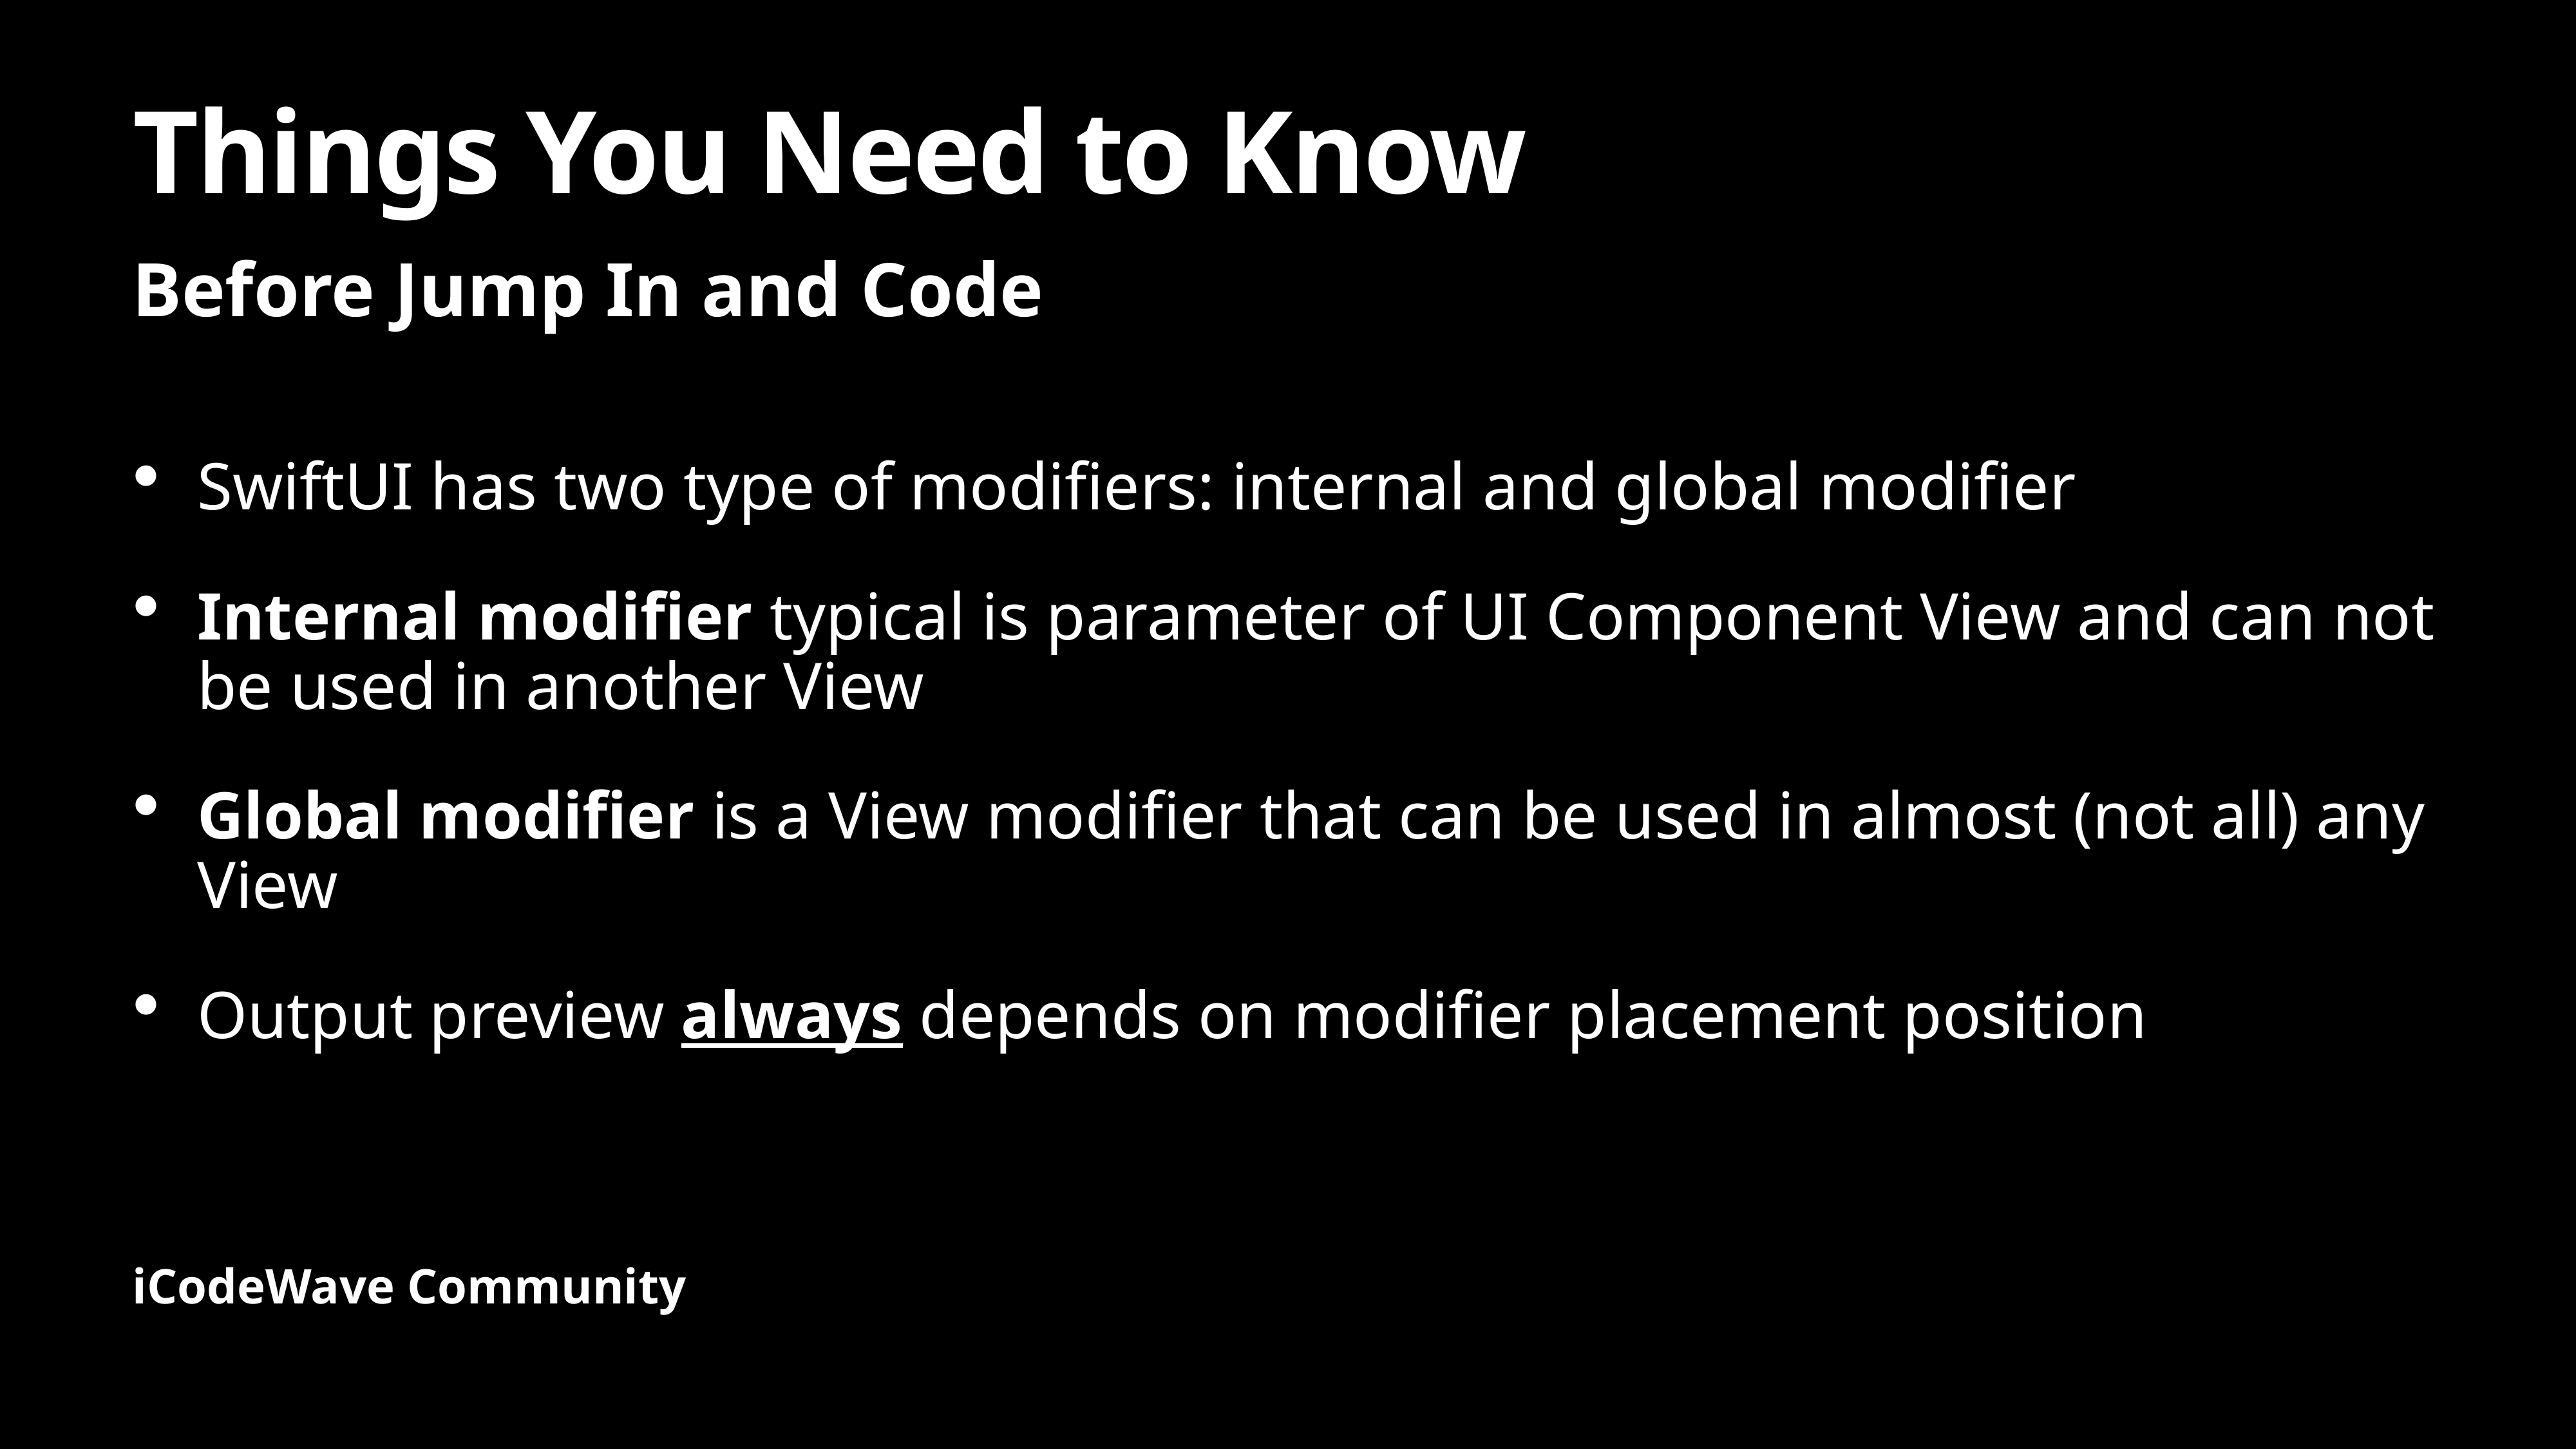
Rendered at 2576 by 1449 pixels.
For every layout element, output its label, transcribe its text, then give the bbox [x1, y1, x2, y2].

text_box iCodeWave Community [127, 1251, 2449, 1318]
list SwiftUI has two type of modifiers: internal and global modifier Internal modifier typical is parameter of UI Component View and can not be used in another View Global modifier is a View modifier that can be used in almost (not all) any View Output preview always depends on modifier placement position [127, 448, 2449, 1200]
list Before Jump In and Code [127, 237, 2449, 337]
title Things You Need to Know [127, 100, 2449, 237]
